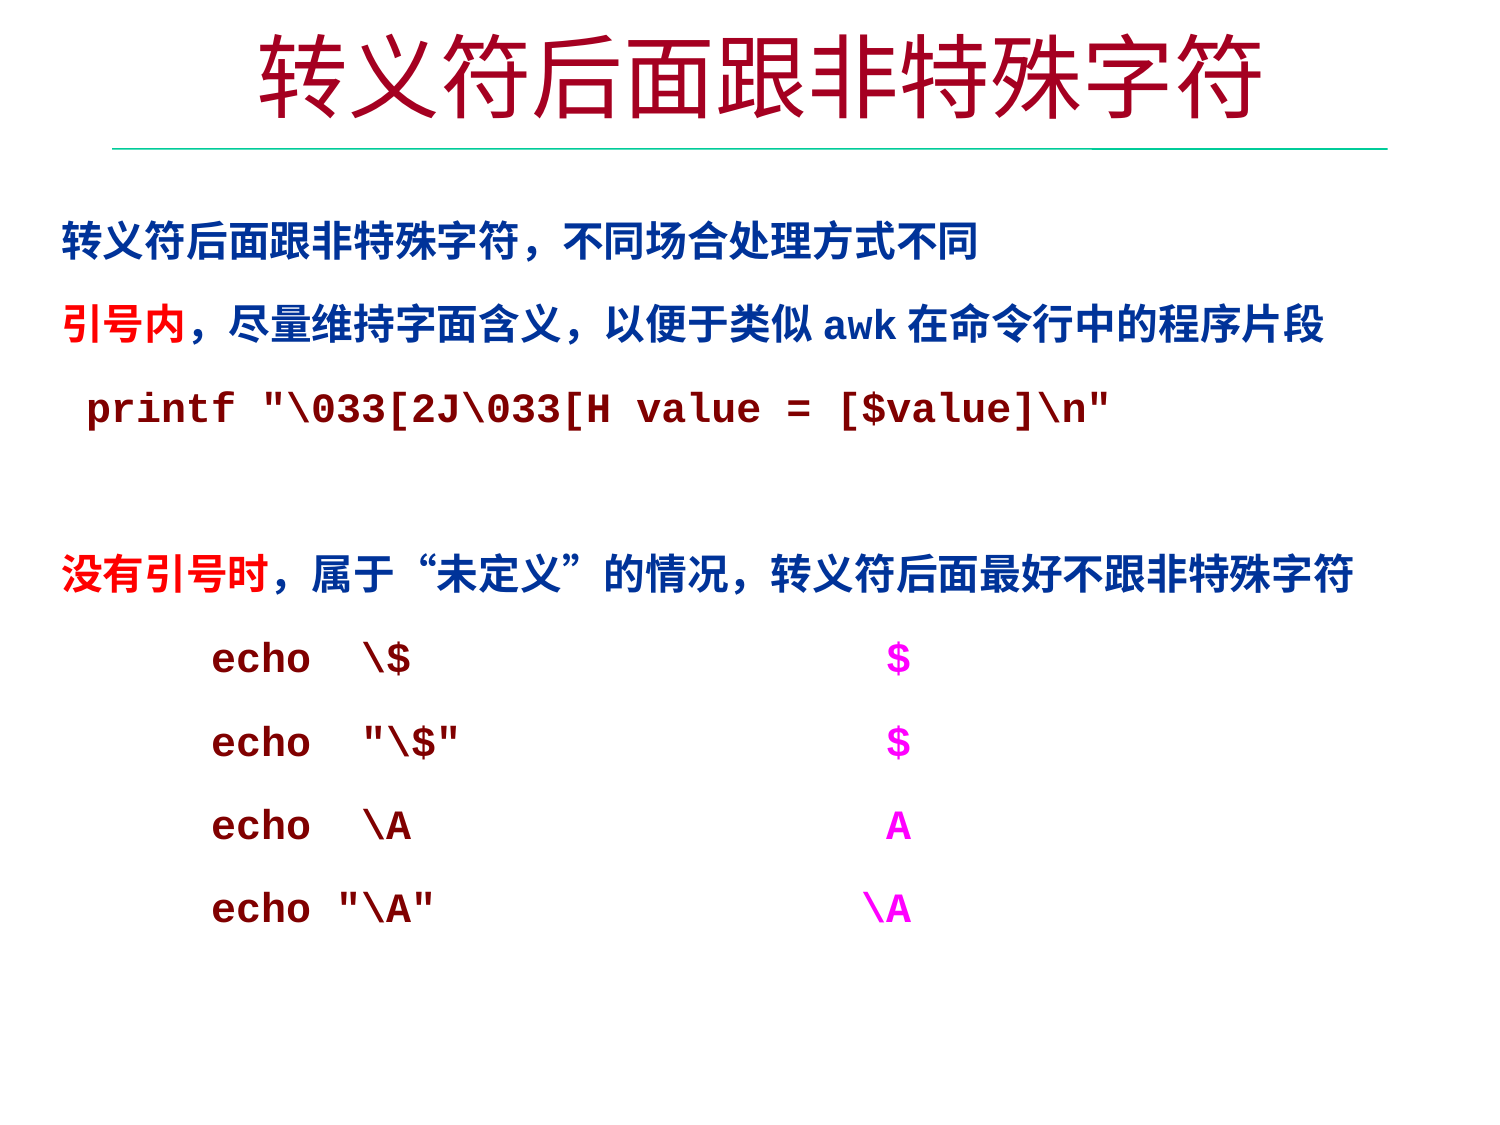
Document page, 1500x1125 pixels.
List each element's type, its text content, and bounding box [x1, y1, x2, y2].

text_box 转义符后面跟非特殊字符，不同场合处理方式不同 引号内，尽量维持字面含义，以便于类似awk在命令行中的程序片段 printf "\033[2J\033[H value = [$value]\n" 没有引号时，属于“未定义”的情况，转义符后面最好不跟非特殊字符 echo \$ $ echo "\$" $ echo \A A echo "\A" \A [49, 183, 1474, 1083]
text_box 转义符后面跟非特殊字符 [123, 18, 1399, 149]
